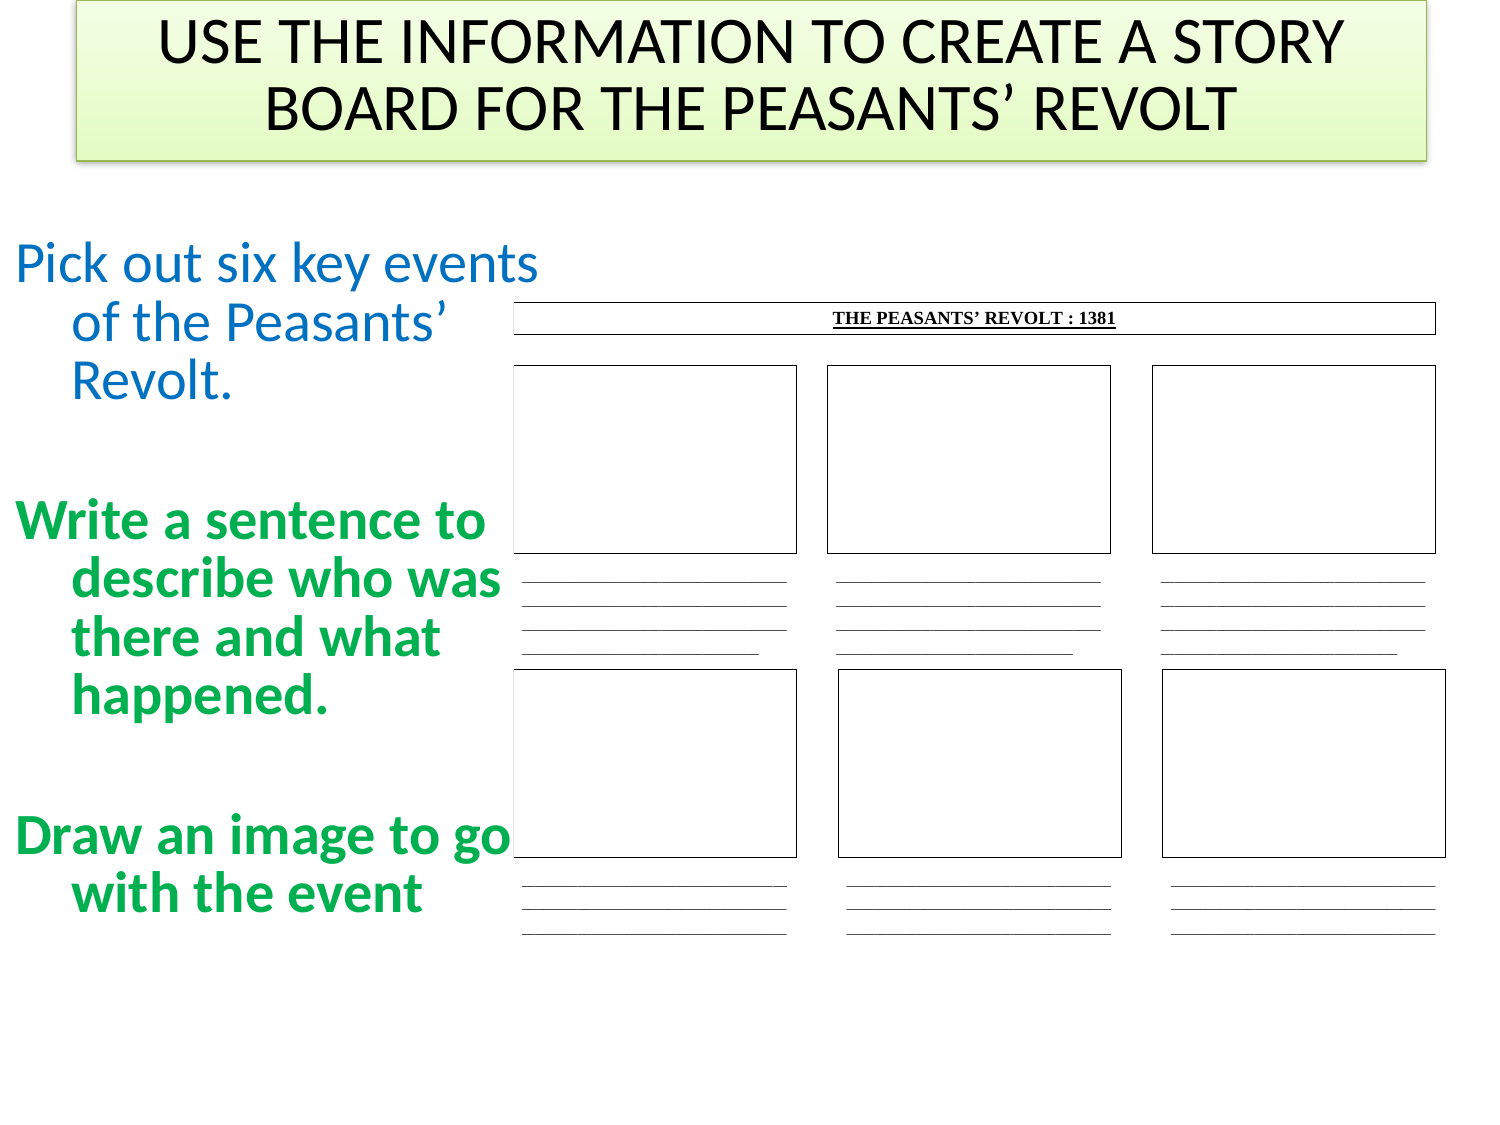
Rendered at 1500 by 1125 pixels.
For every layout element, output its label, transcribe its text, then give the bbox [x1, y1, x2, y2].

list Pick out six key events of the Peasants’ Revolt. Write a sentence to describe who was there and what happened. Draw an image to go with the event [0, 231, 585, 1034]
title USE THE INFORMATION TO CREATE A STORY BOARD FOR THE PEASANTS’ REVOLT [76, 0, 1427, 162]
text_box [513, 302, 1448, 965]
